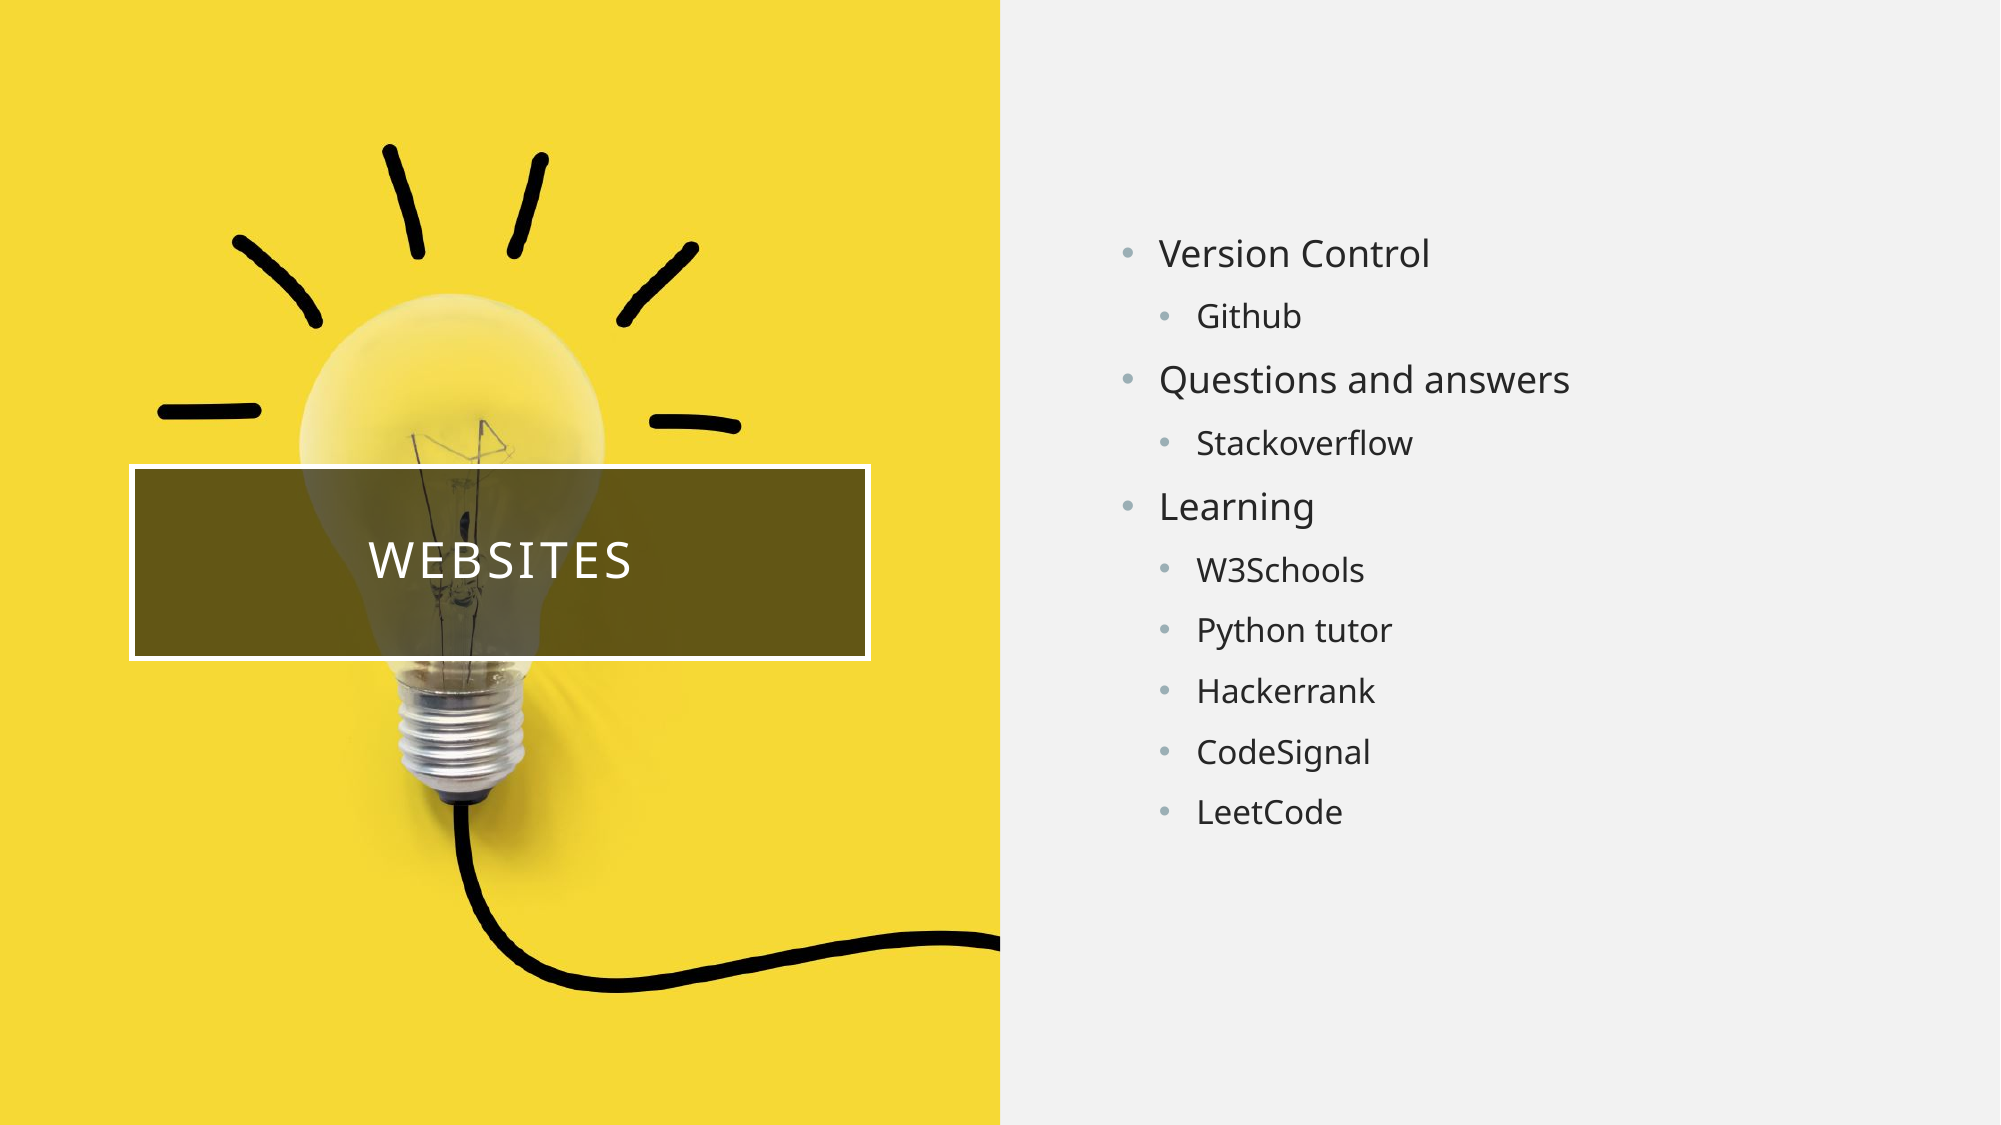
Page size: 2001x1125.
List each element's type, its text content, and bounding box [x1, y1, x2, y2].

picture [0, 0, 1001, 1125]
list Version Control Github Questions and answers Stackoverflow Learning W3Schools Python tutor Hackerrank CodeSignal LeetCode [1106, 160, 1895, 968]
